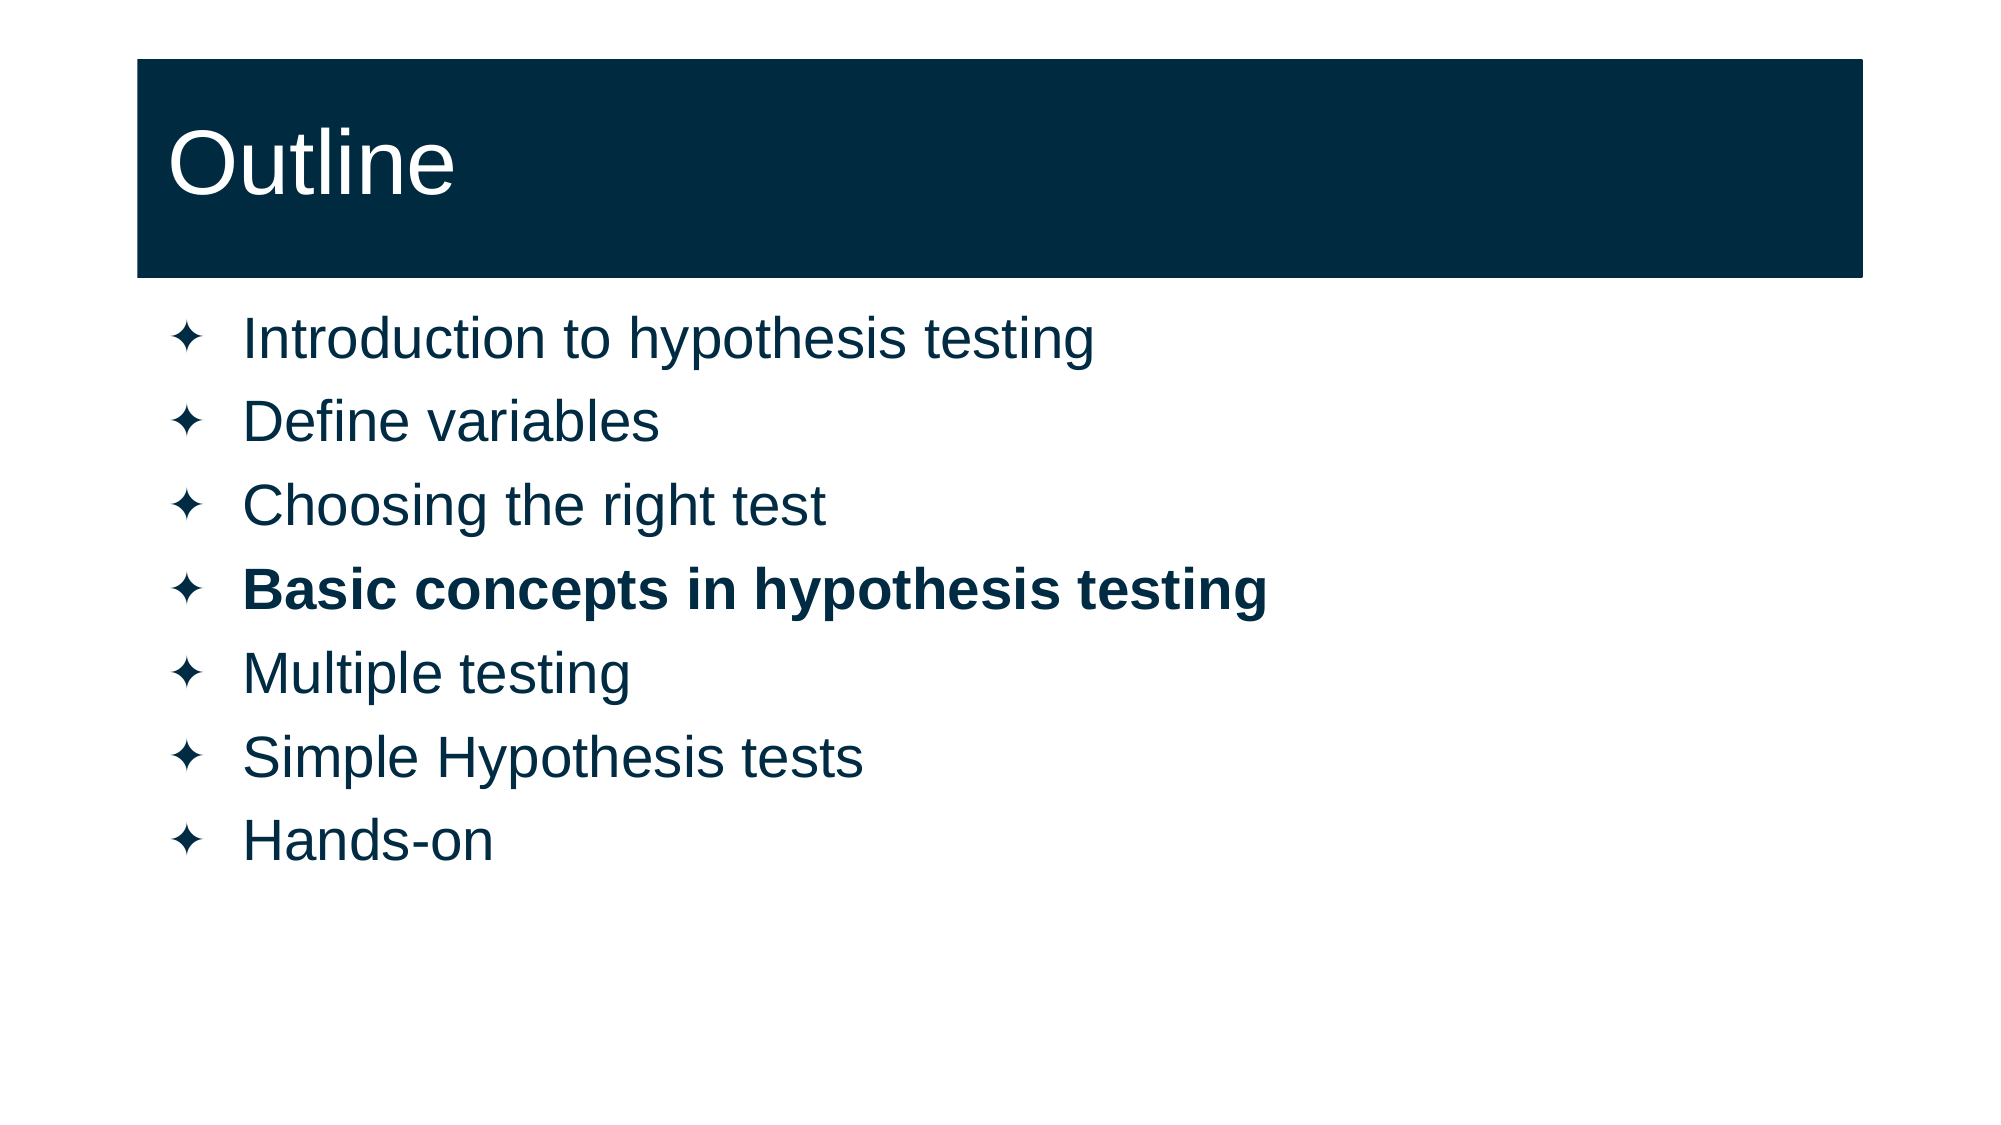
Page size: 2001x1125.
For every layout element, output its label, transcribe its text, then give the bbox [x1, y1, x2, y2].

list Introduction to hypothesis testing Define variables Choosing the right test Basic concepts in hypothesis testing Multiple testing Simple Hypothesis tests Hands-on [137, 307, 1863, 880]
title Outline [137, 59, 1863, 278]
